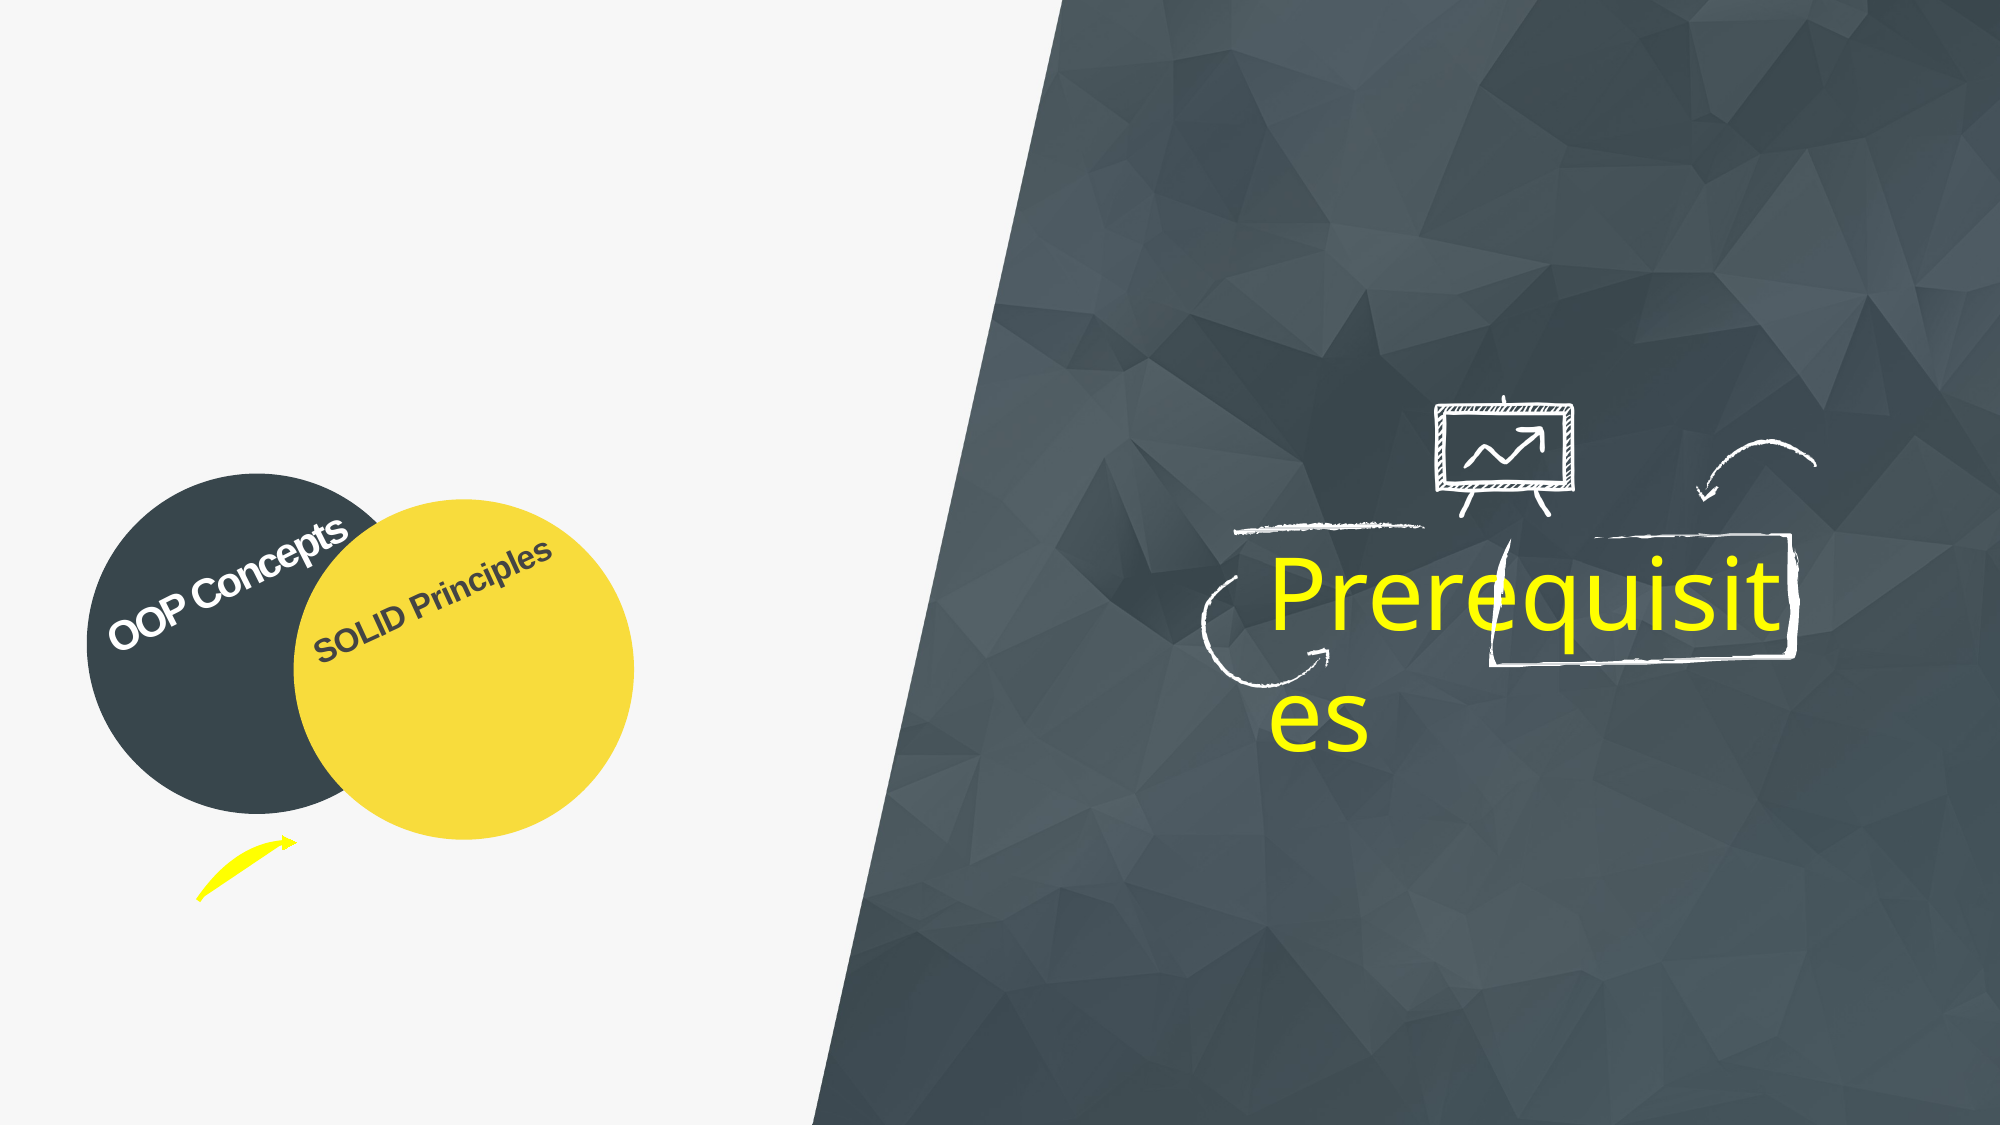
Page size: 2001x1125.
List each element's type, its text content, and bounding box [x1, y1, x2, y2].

text_box OOP Concepts [96, 474, 399, 664]
text_box [293, 499, 635, 840]
picture [812, 0, 2000, 1125]
text_box SOLID Principles [304, 447, 727, 672]
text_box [193, 845, 299, 899]
text_box [86, 473, 343, 814]
